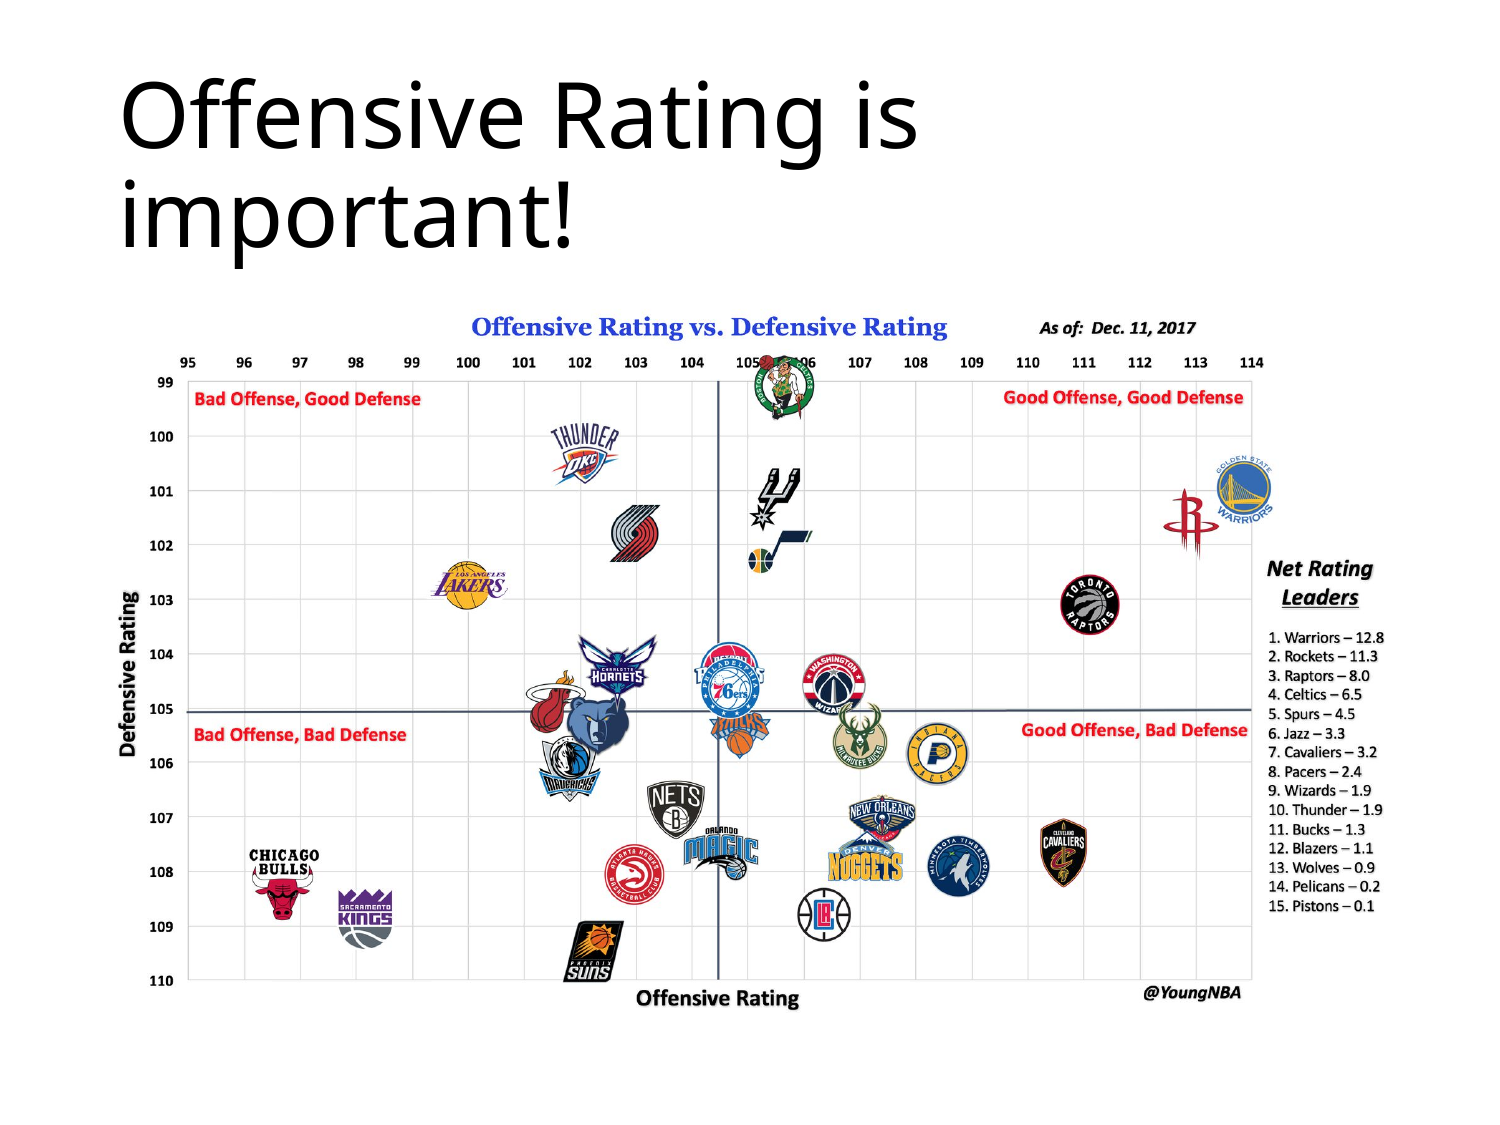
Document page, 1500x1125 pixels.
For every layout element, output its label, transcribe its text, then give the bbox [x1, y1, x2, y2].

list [112, 299, 1388, 1014]
title Offensive Rating is important! [103, 59, 1397, 278]
